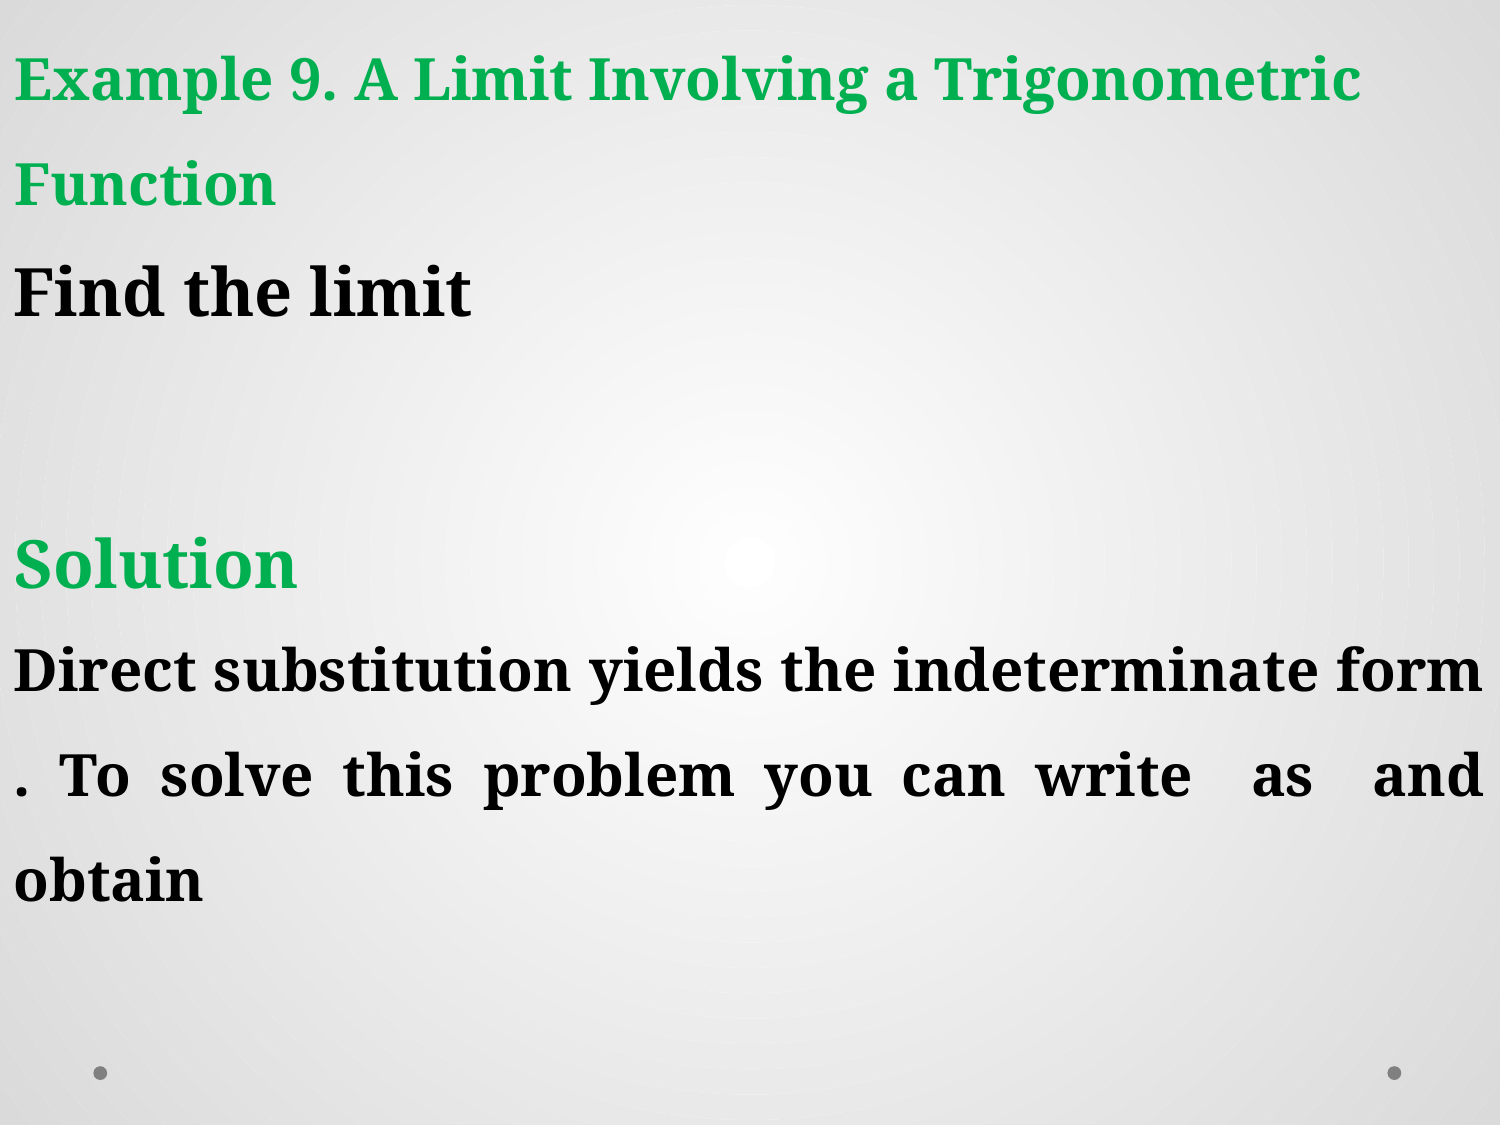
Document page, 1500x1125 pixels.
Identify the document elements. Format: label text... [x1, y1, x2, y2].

text_box Example 9. A Limit Involving a Trigonometric Function [0, 0, 1500, 225]
text_box Solution [0, 514, 1500, 609]
